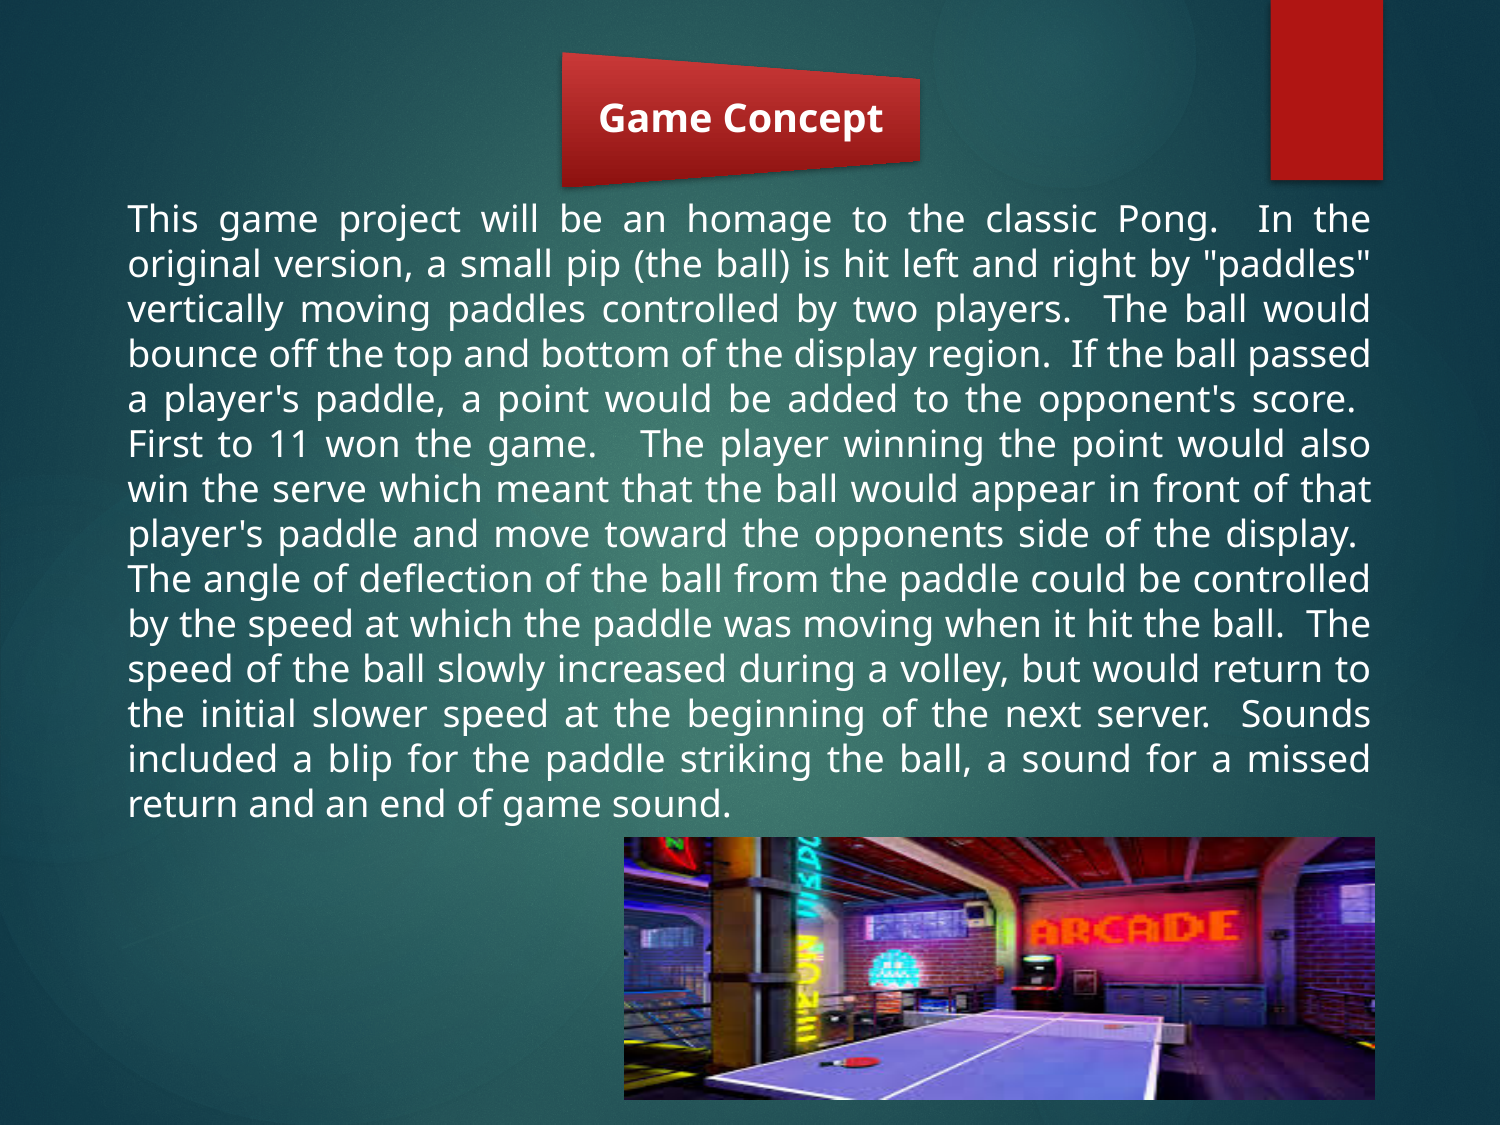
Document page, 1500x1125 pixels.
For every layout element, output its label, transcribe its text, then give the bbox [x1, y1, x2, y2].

text_box This game project will be an homage to the classic Pong. In the original version, a small pip (the ball) is hit left and right by "paddles" vertically moving paddles controlled by two players. The ball would bounce off the top and bottom of the display region. If the ball passed a player's paddle, a point would be added to the opponent's score. First to 11 won the game. The player winning the point would also win the serve which meant that the ball would appear in front of that player's paddle and move toward the opponents side of the display. The angle of deflection of the ball from the paddle could be controlled by the speed at which the paddle was moving when it hit the ball. The speed of the ball slowly increased during a volley, but would return to the initial slower speed at the beginning of the next server. Sounds included a blip for the paddle striking the ball, a sound for a missed return and an end of game sound. [112, 187, 1388, 878]
picture [624, 837, 1376, 1101]
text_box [562, 51, 921, 188]
